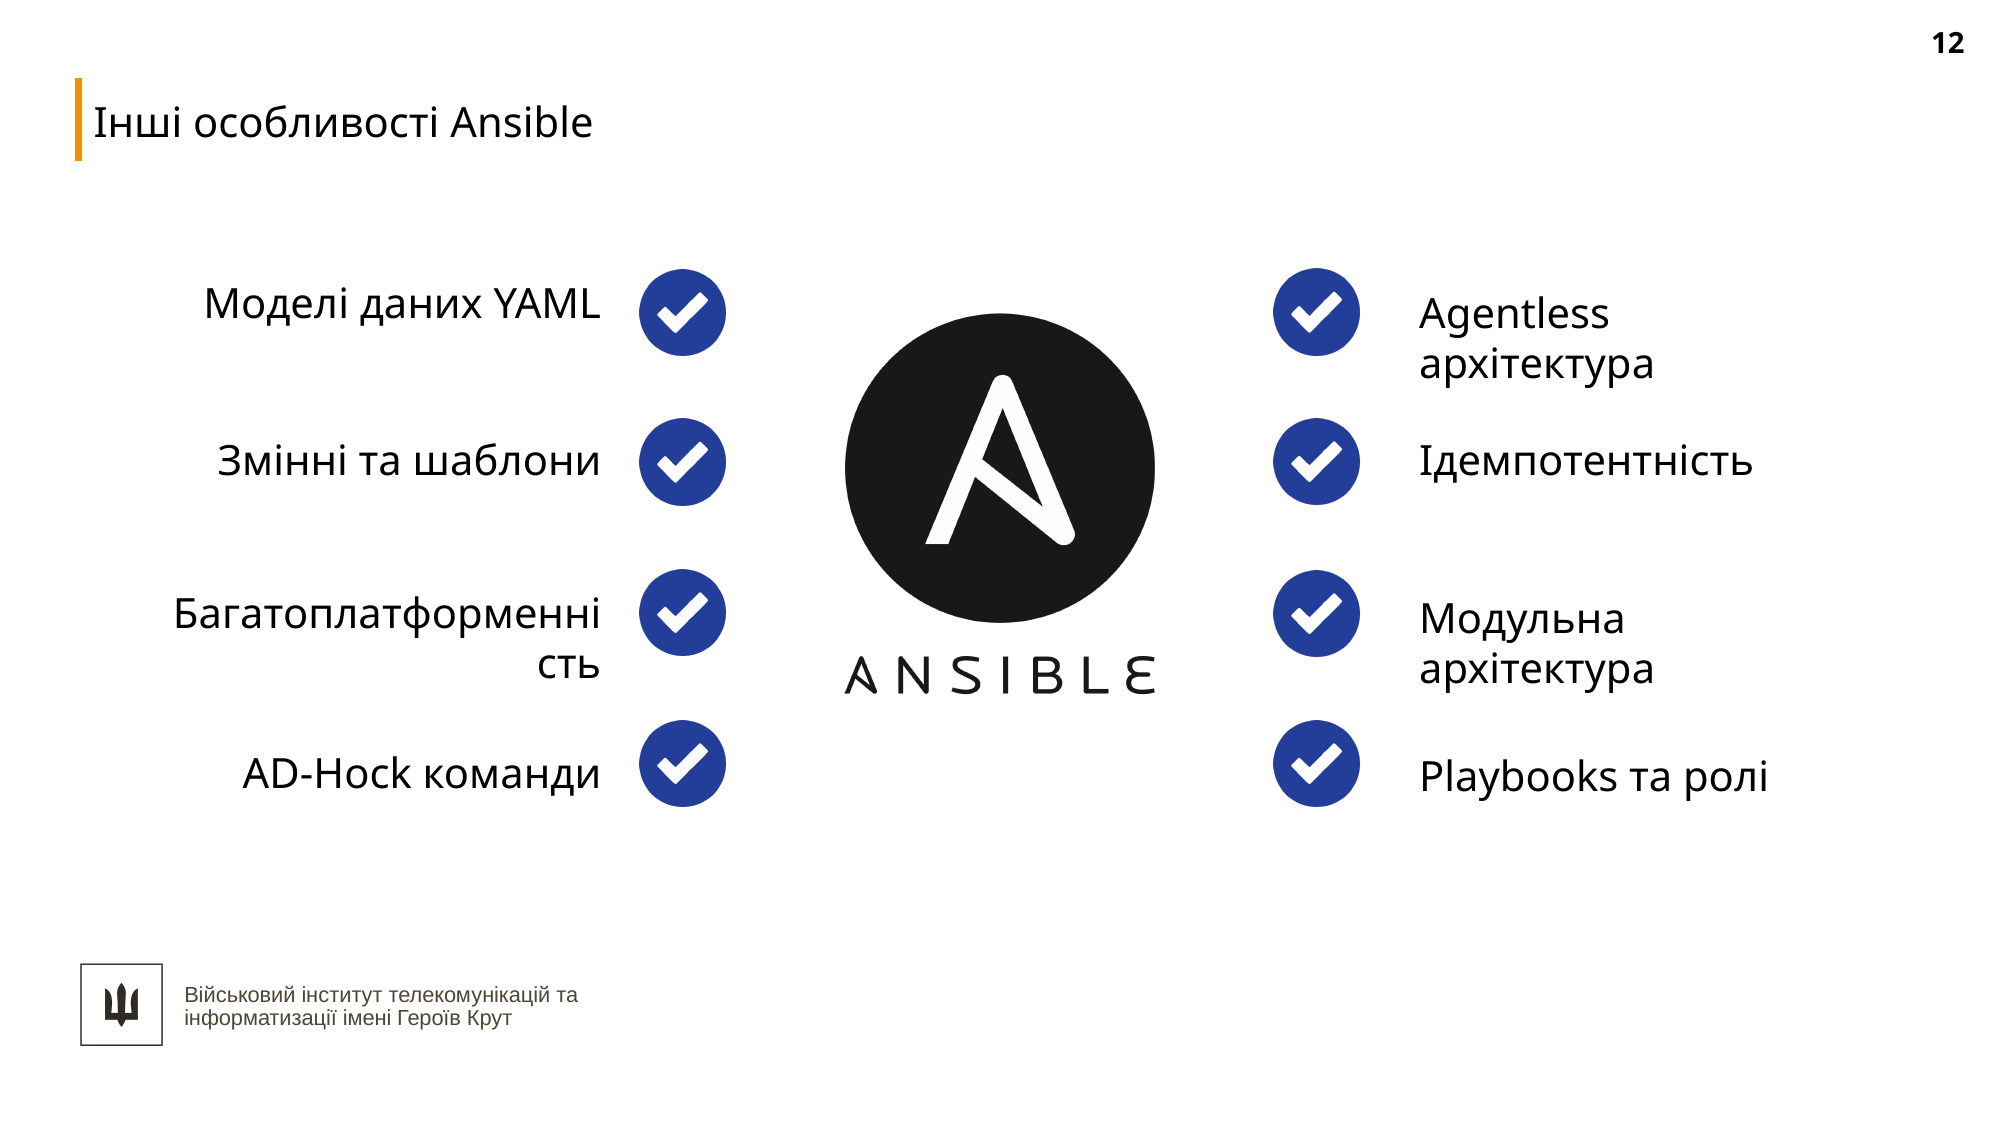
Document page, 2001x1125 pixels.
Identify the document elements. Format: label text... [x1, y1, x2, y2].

text_box 12 [1916, 16, 1982, 67]
text_box Змінні та шаблони [153, 426, 617, 492]
picture [1273, 418, 1361, 505]
text_box Модульна архітектура [1404, 584, 1868, 700]
picture [639, 719, 726, 807]
text_box Моделі даних YAML [153, 269, 617, 335]
picture [639, 569, 726, 657]
picture [639, 269, 726, 356]
picture [844, 313, 1155, 696]
text_box Багатоплатформенність [153, 579, 617, 695]
text_box Ідемпотентність [1404, 426, 1868, 492]
picture [77, 960, 166, 1049]
text_box Інші особливості Ansible [78, 93, 1832, 177]
picture [1273, 268, 1361, 356]
picture [1273, 719, 1361, 807]
picture [1273, 569, 1361, 657]
text_box Agentless архітектура [1404, 279, 1868, 394]
text_box Військовий інститут телекомунікацій та інформатизації імені Героїв Крут [169, 976, 613, 1090]
text_box Playbooks та ролі [1404, 742, 1868, 808]
picture [639, 418, 726, 506]
text_box AD-Hock команди [153, 739, 617, 805]
